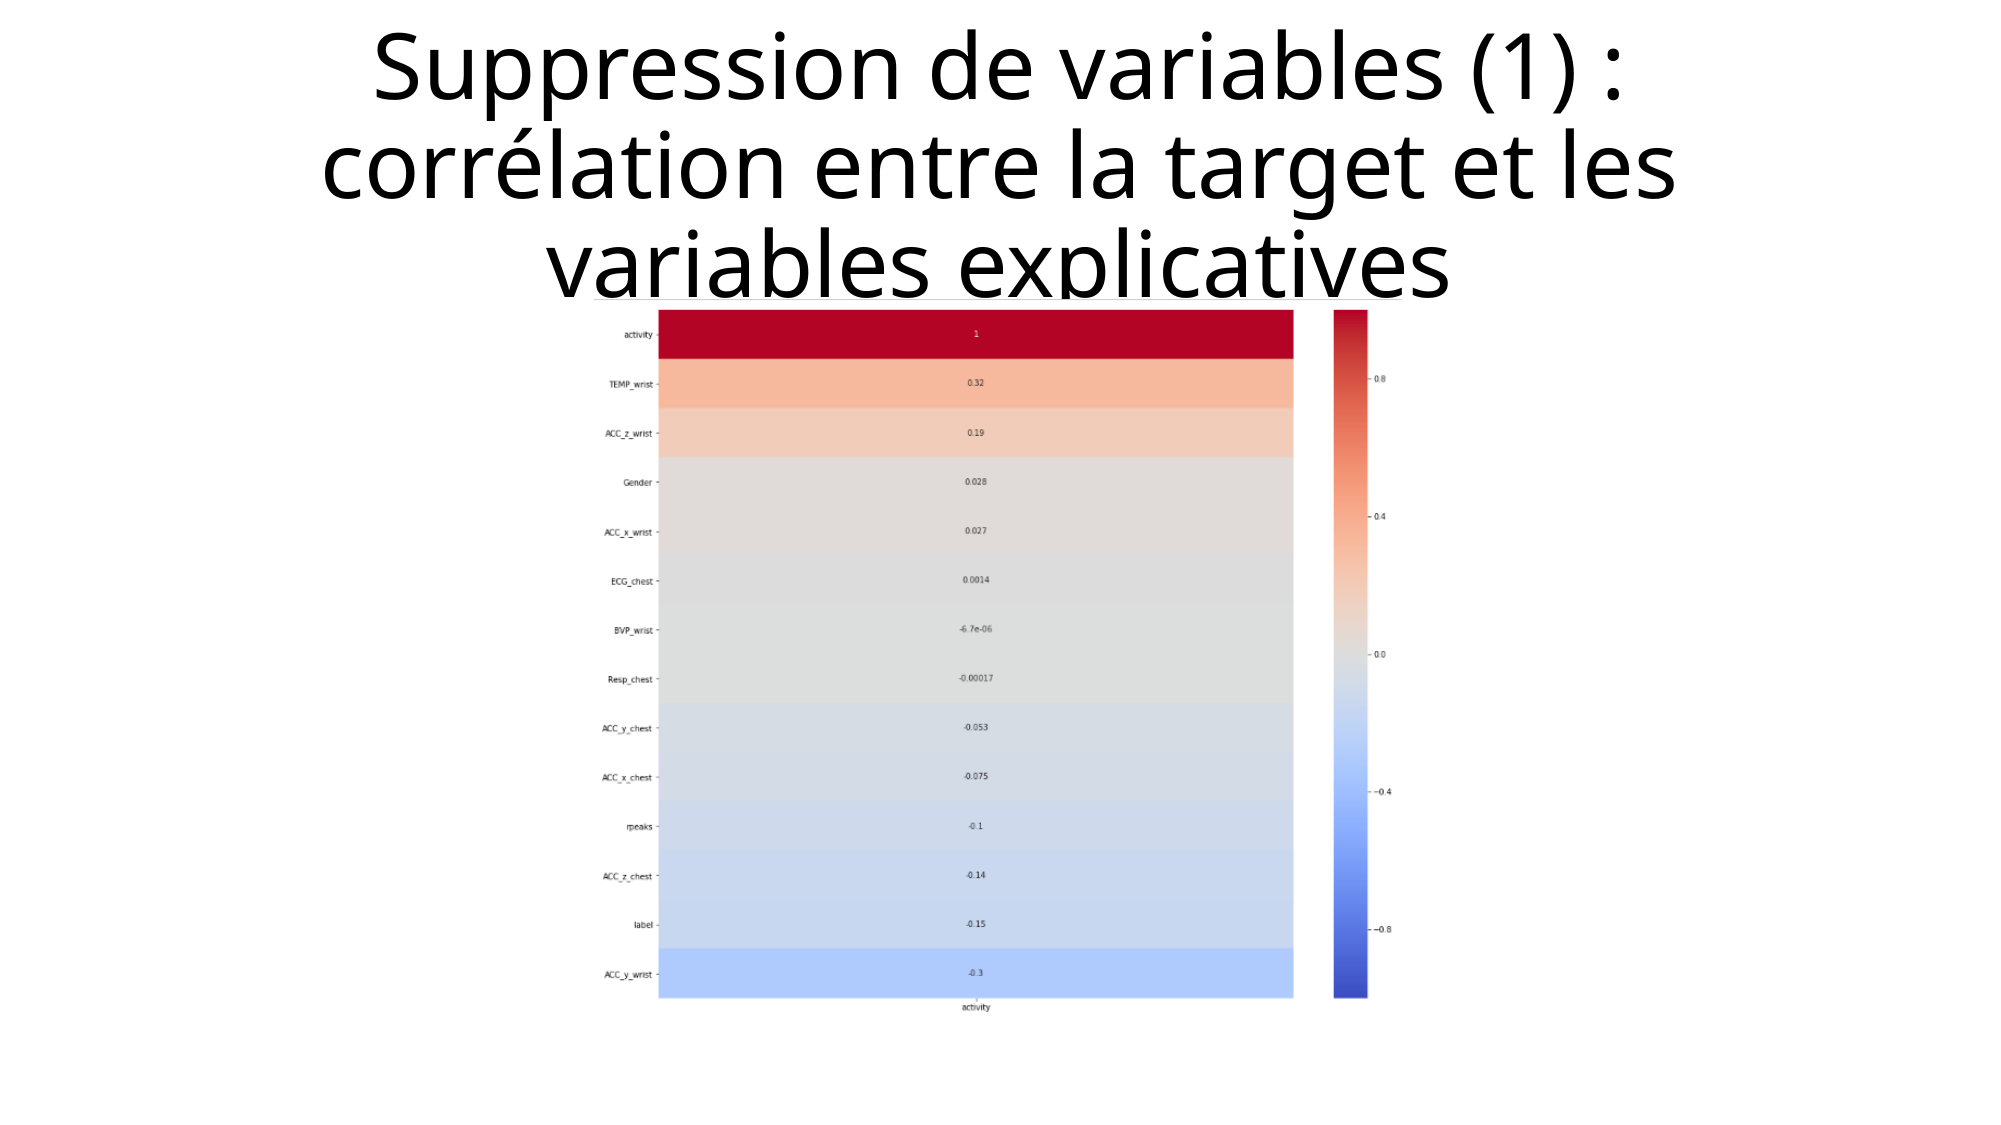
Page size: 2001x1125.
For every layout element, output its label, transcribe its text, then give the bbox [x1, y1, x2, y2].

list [587, 299, 1413, 1014]
title Suppression de variables (1) : corrélation entre la target et les variables explicatives [137, 59, 1863, 278]
